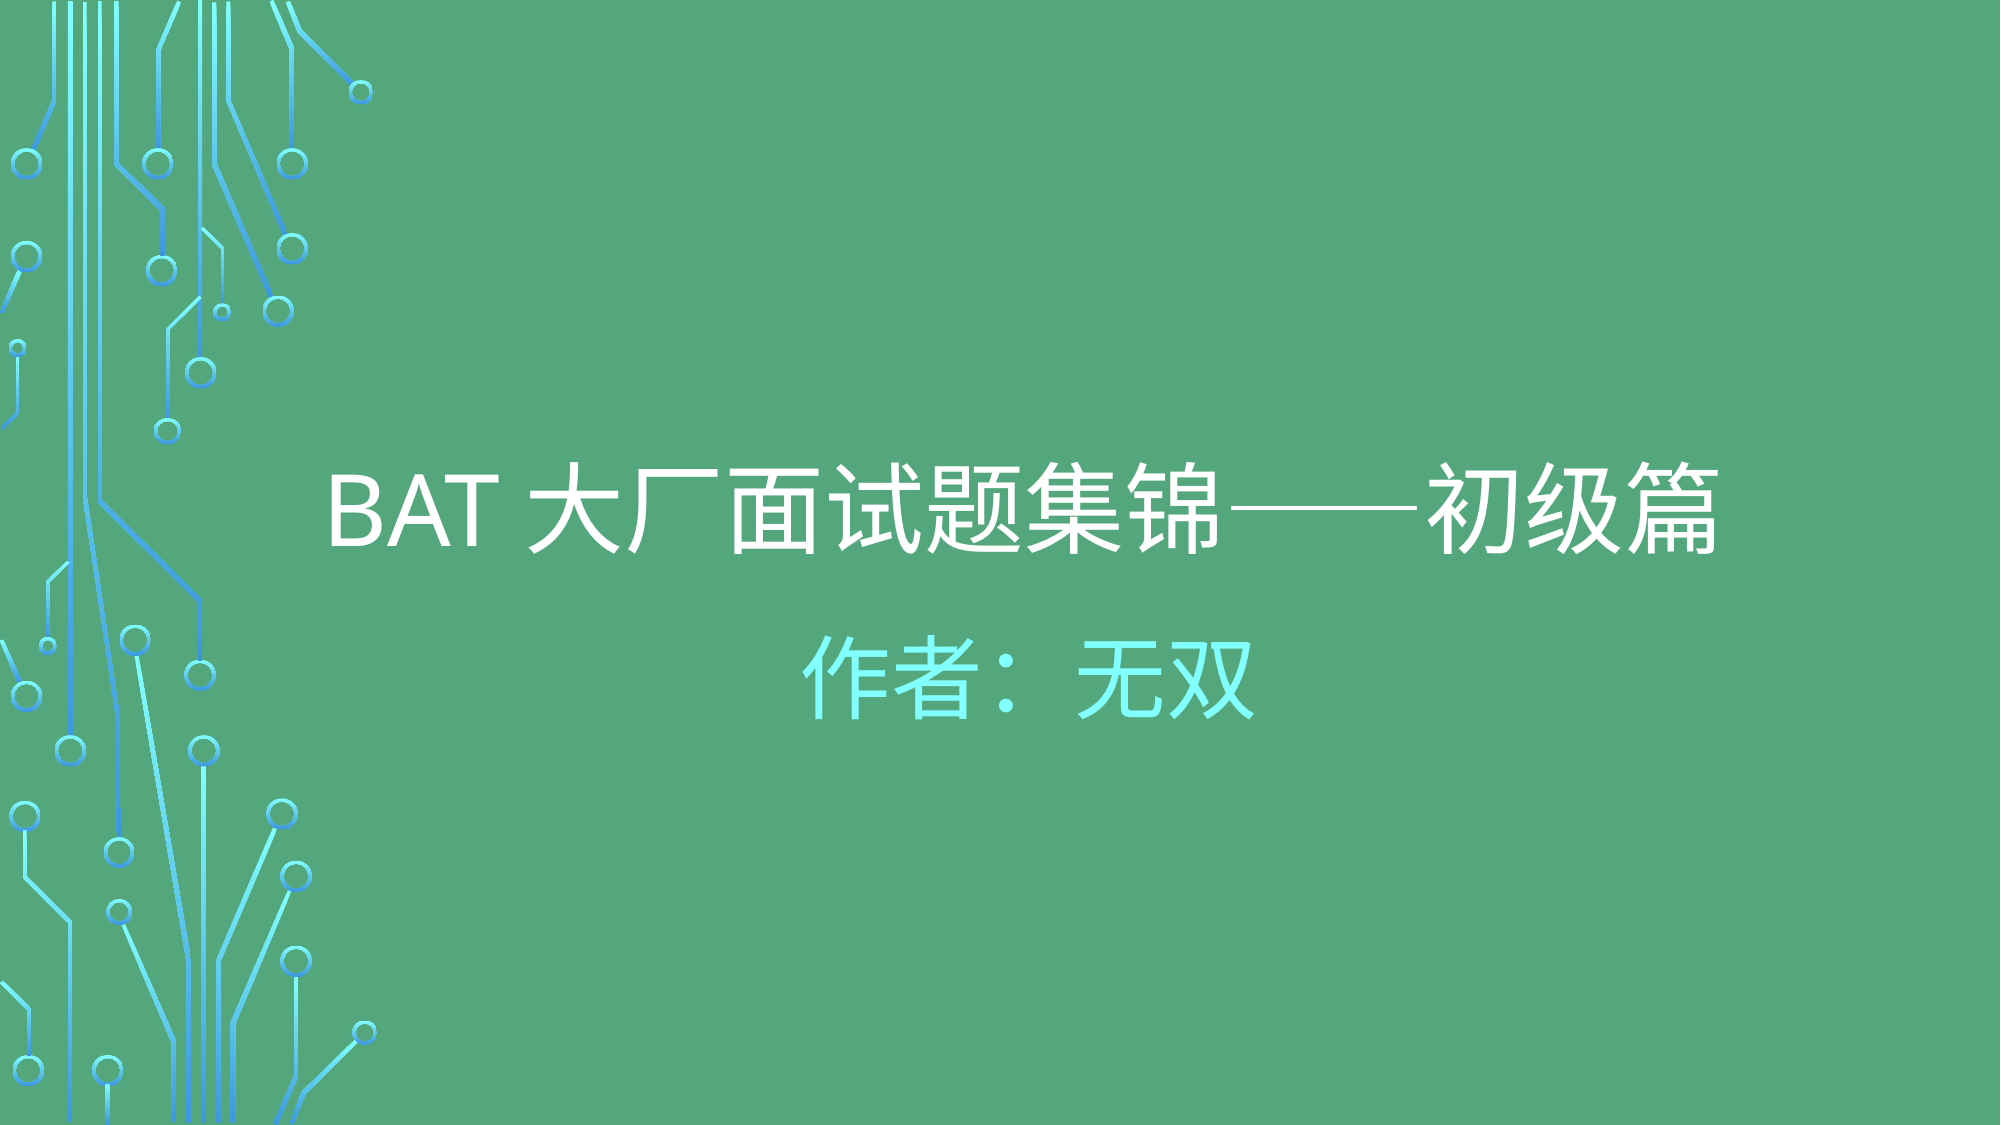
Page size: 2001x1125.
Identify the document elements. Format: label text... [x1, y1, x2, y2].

title BAT大厂面试题集锦——初级篇 [307, 184, 1750, 576]
subtitle 作者：无双 [307, 590, 1750, 863]
